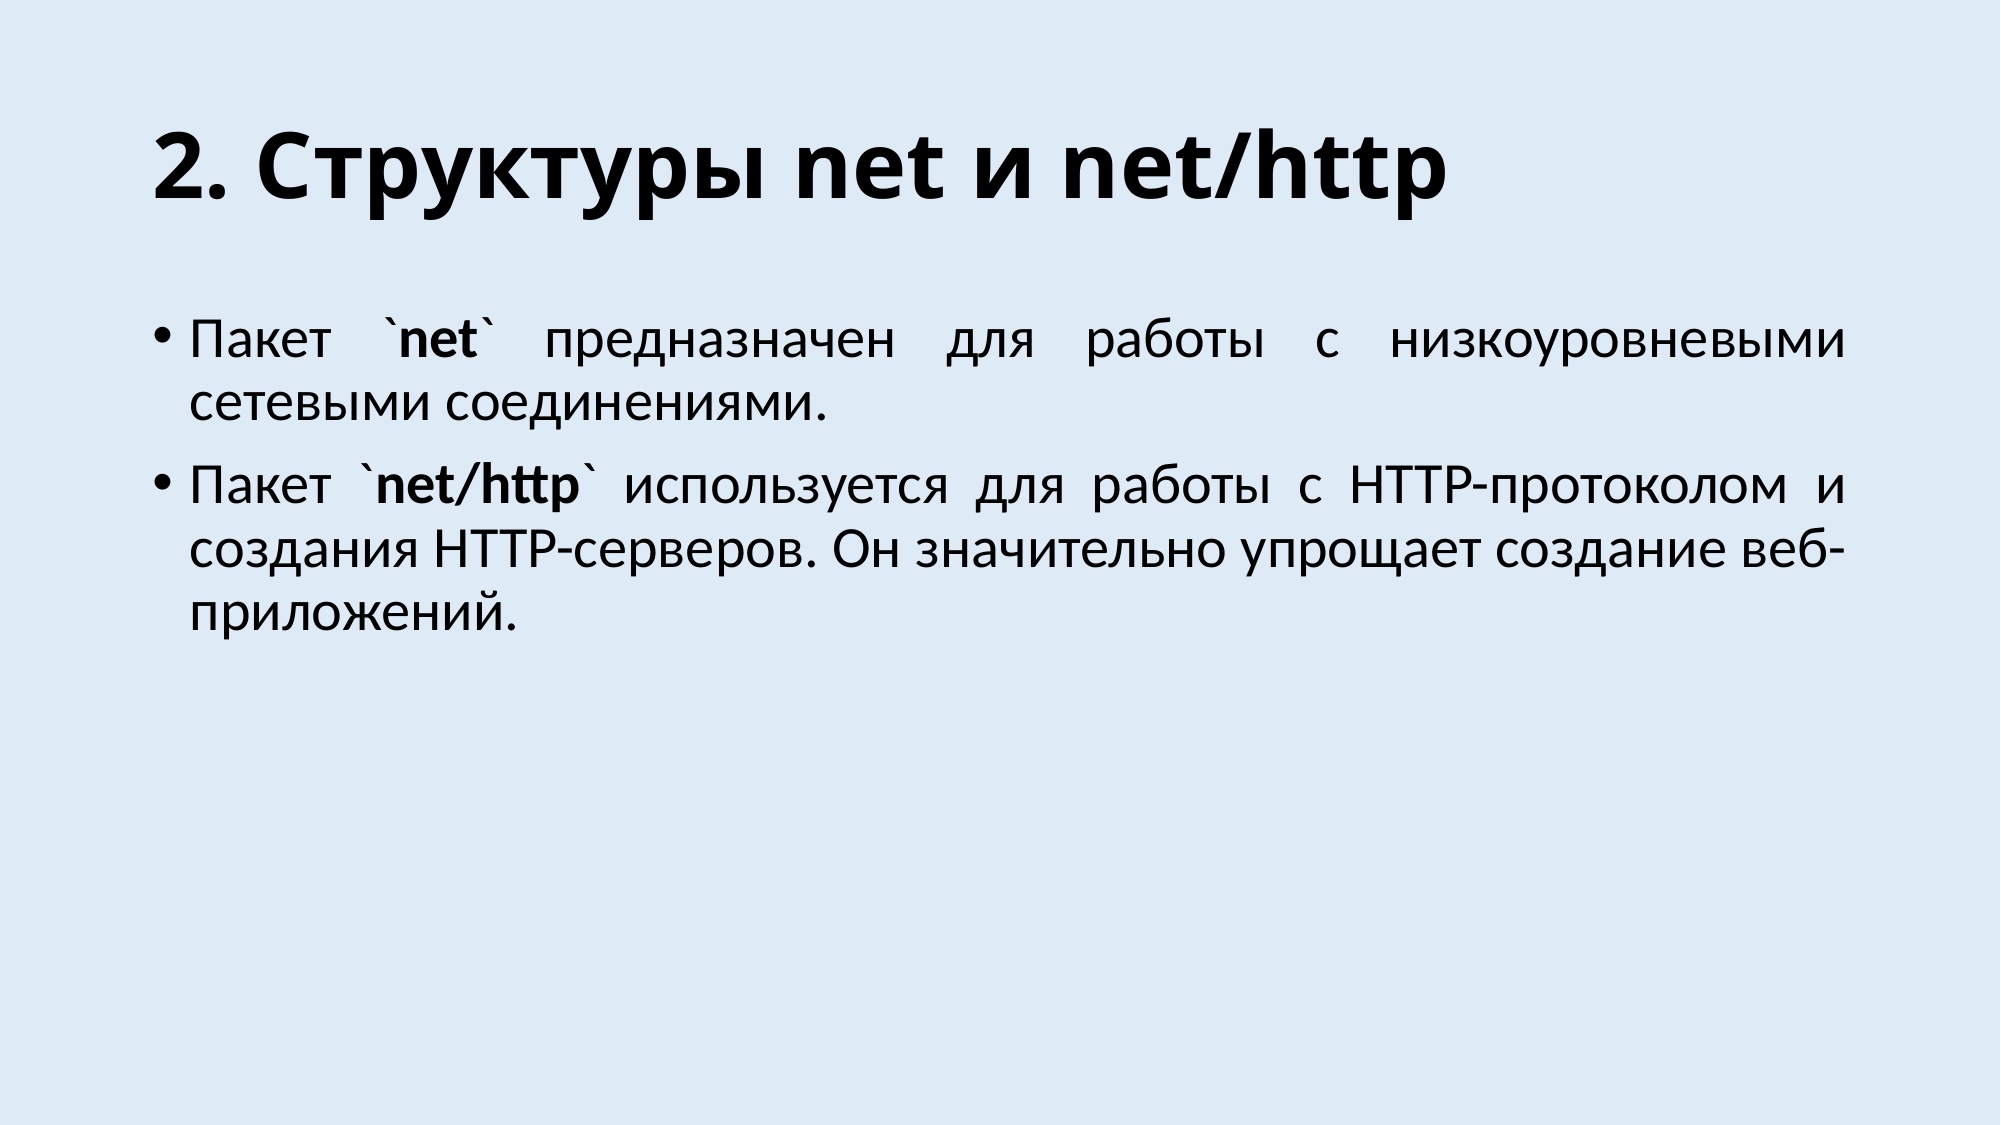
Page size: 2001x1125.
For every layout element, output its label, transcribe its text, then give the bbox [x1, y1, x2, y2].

list Пакет `net` предназначен для работы с низкоуровневыми сетевыми соединениями. Пакет `net/http` используется для работы с HTTP-протоколом и создания HTTP-серверов. Он значительно упрощает создание веб-приложений. [137, 299, 1863, 1014]
title 2. Структуры net и net/http [137, 59, 1863, 278]
